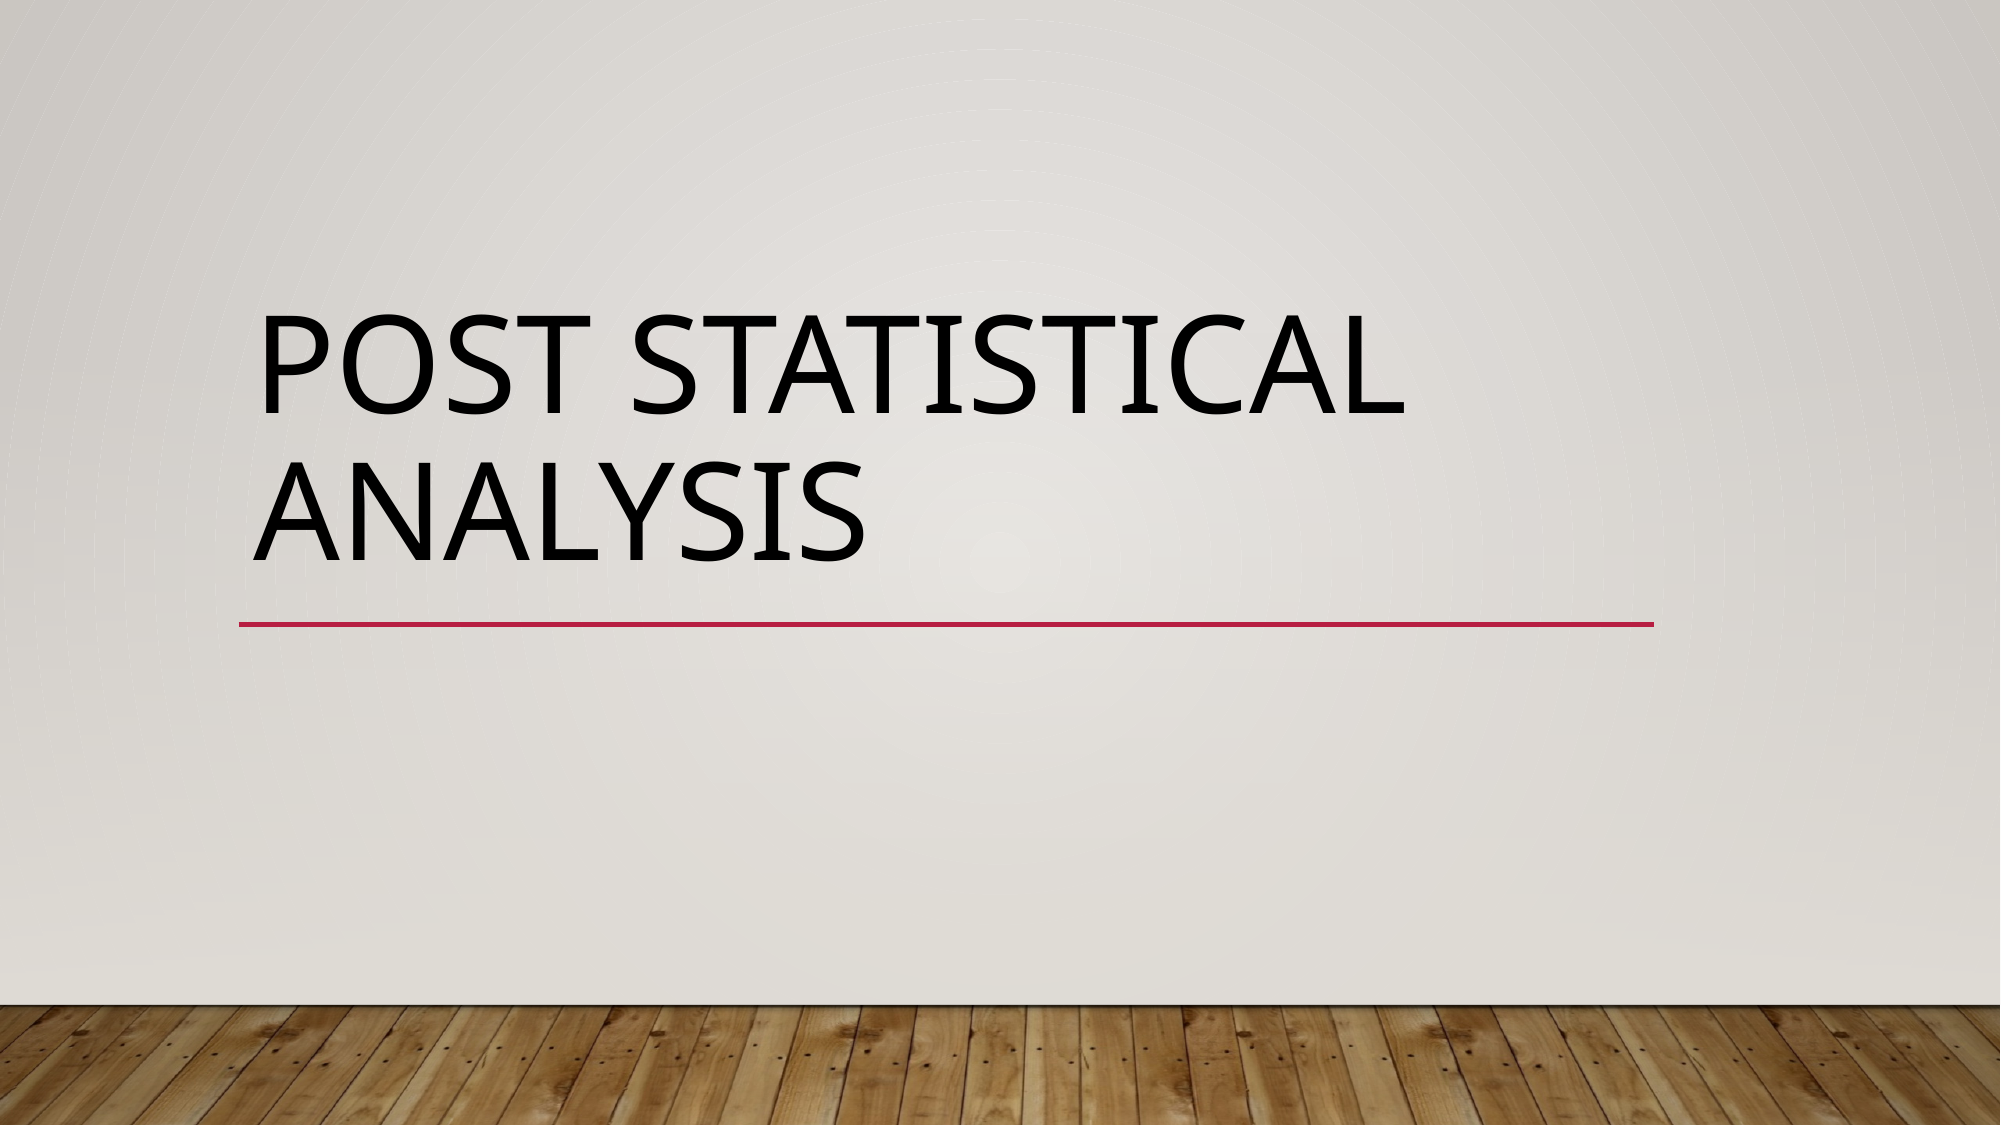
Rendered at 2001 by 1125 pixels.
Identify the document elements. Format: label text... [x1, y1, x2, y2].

picture [0, 1005, 2000, 1125]
title Post Statistical Analysis [238, 288, 1657, 598]
